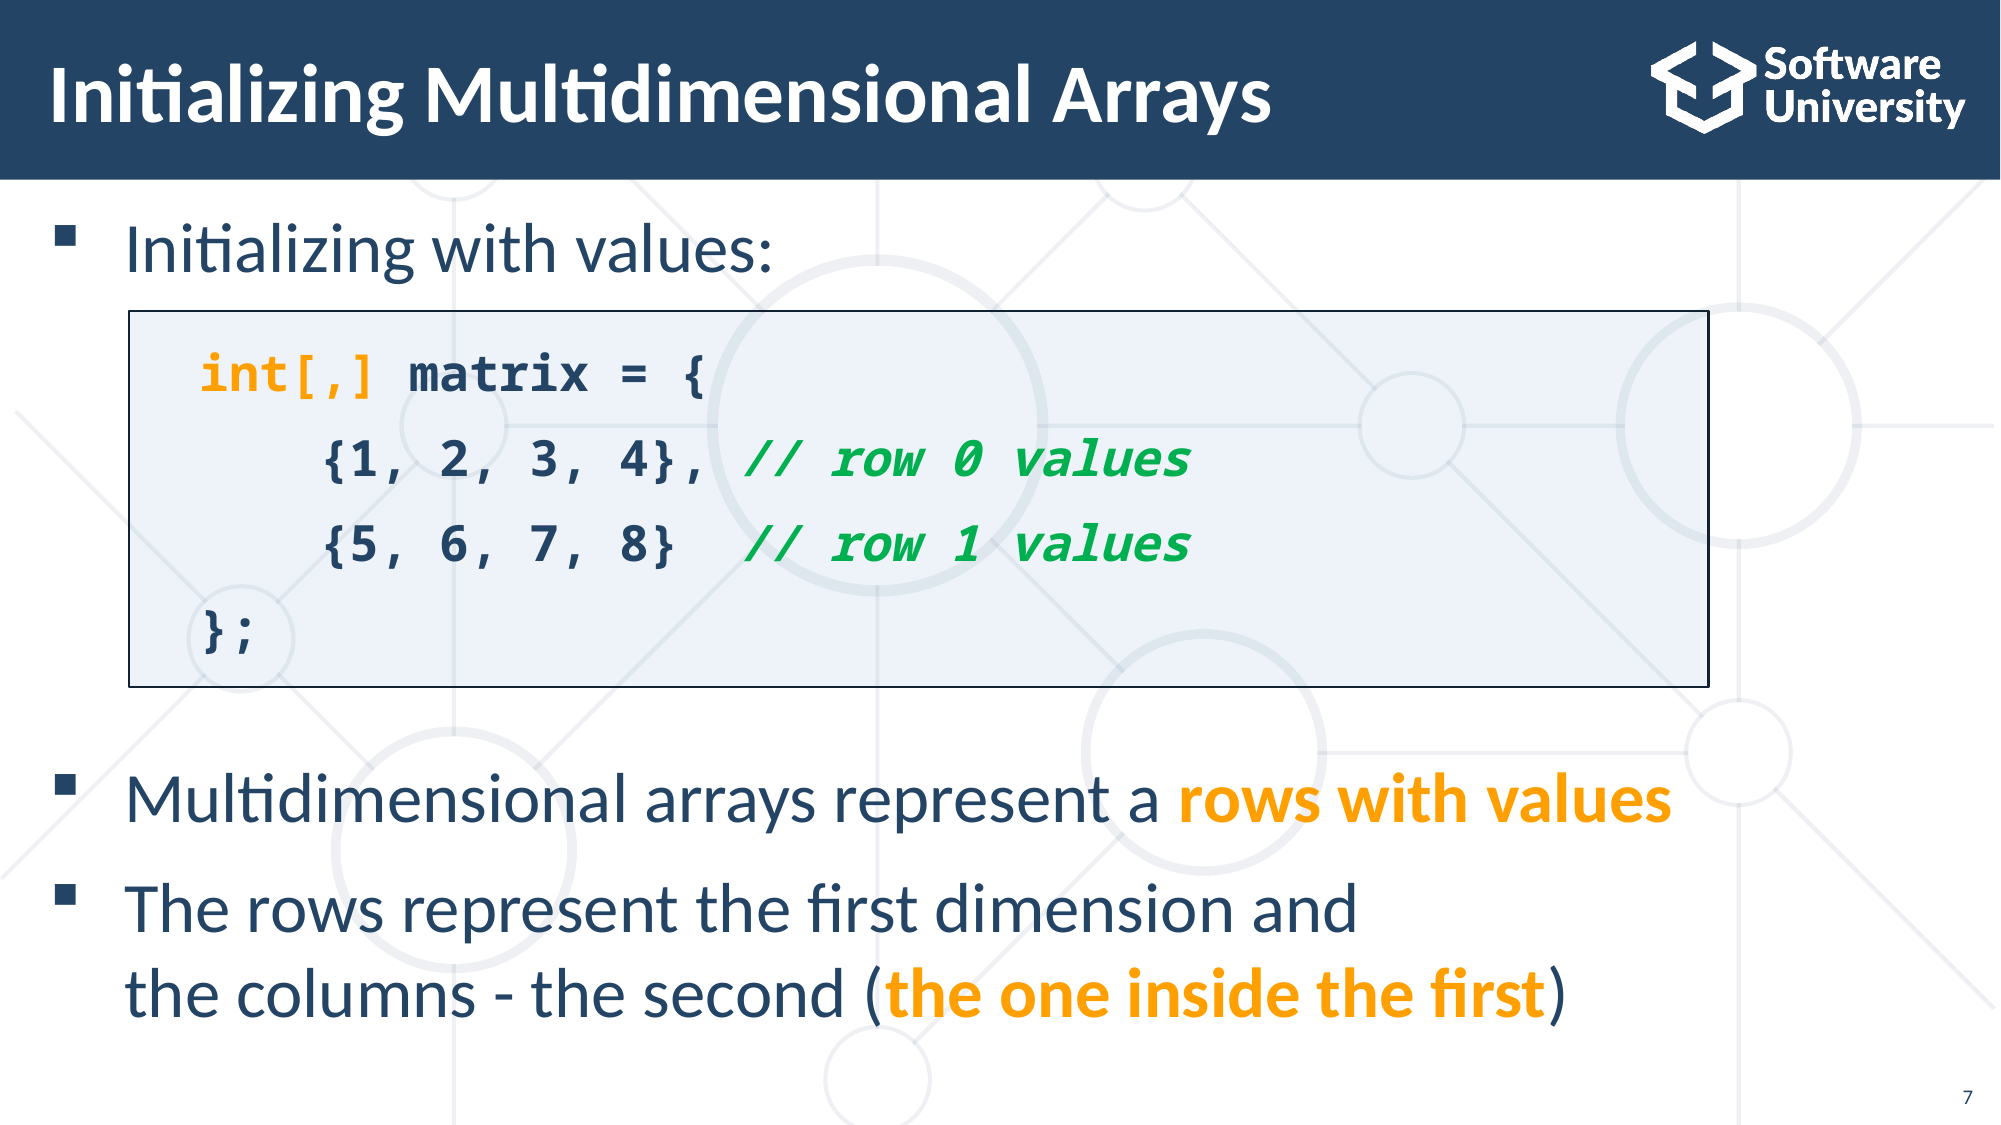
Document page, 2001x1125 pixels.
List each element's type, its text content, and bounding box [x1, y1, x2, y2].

text_box int[,] matrix = { {1, 2, 3, 4}, // row 0 values {5, 6, 7, 8} // row 1 values }; [128, 311, 1709, 687]
text_box 7 [1927, 1067, 1989, 1117]
list Initializing with values: Multidimensional arrays represent a rows with values The rows represent the first dimension and the columns - the second (the one inside the first) [31, 196, 1978, 1125]
title Initializing Multidimensional Arrays [31, 16, 1625, 162]
picture [1651, 41, 1966, 134]
